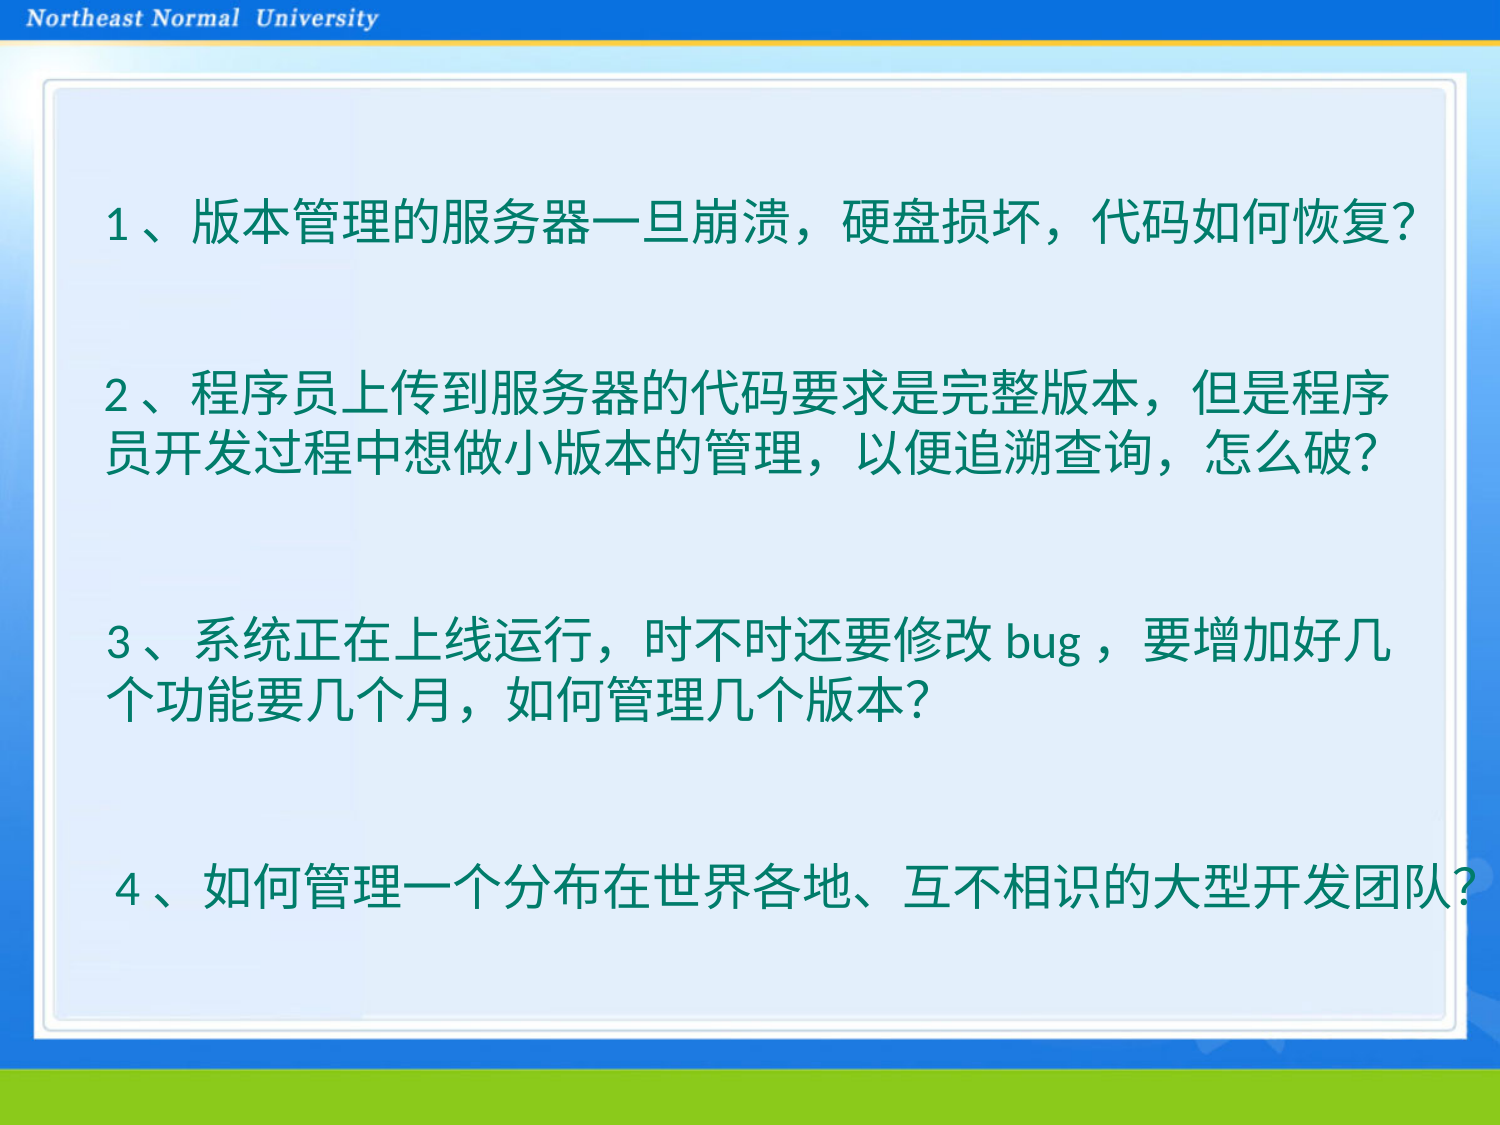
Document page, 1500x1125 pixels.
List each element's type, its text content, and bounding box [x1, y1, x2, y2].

text_box 3、系统正在上线运行，时不时还要修改bug，要增加好几个功能要几个月，如何管理几个版本？ [90, 601, 1426, 736]
text_box 4、如何管理一个分布在世界各地、互不相识的大型开发团队？ [100, 847, 1500, 923]
text_box 2、程序员上传到服务器的代码要求是完整版本，但是程序员开发过程中想做小版本的管理，以便追溯查询，怎么破？ [88, 354, 1426, 489]
text_box 1、版本管理的服务器一旦崩溃，硬盘损坏，代码如何恢复？ [89, 182, 1457, 258]
picture [0, 0, 1500, 1125]
